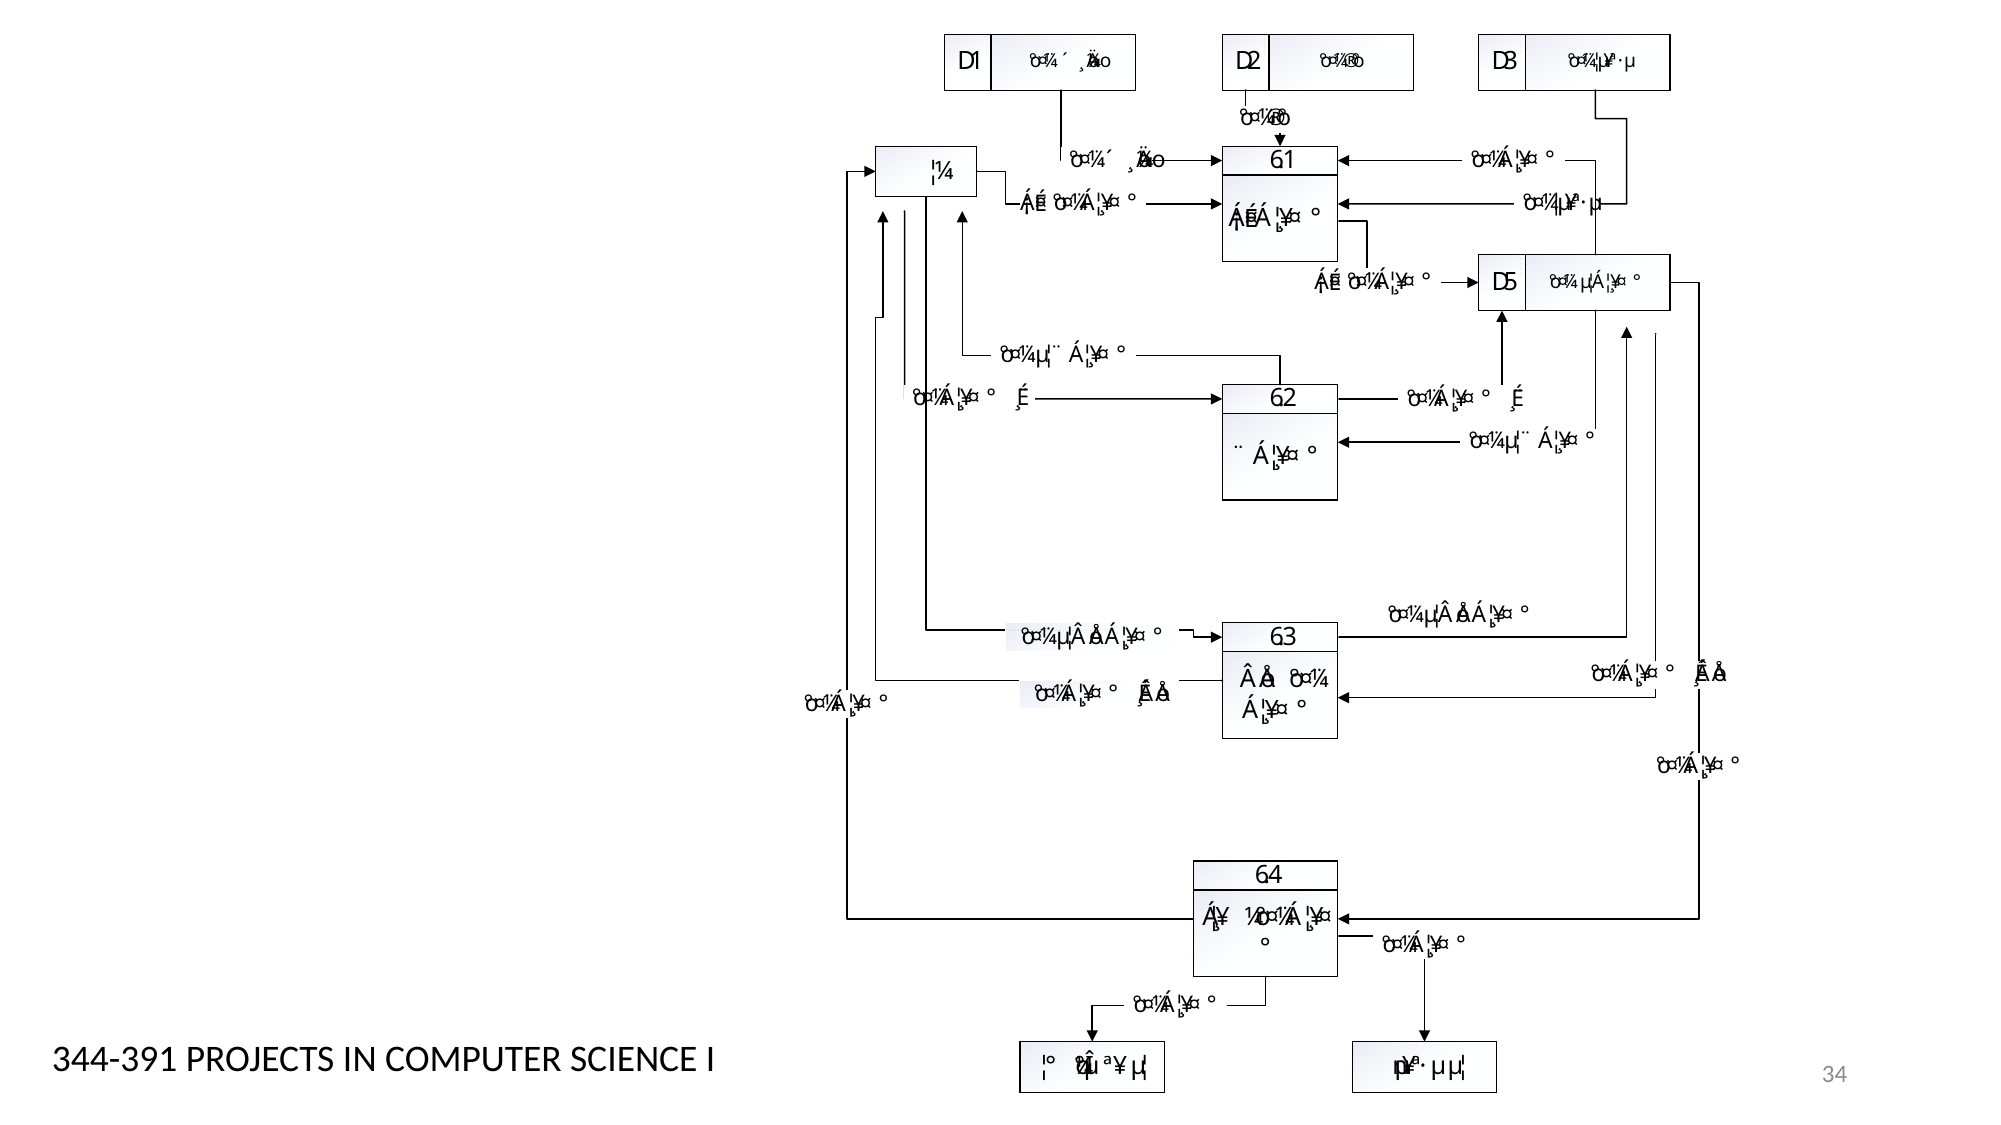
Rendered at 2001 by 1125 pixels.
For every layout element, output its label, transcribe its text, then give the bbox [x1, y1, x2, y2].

slide_number 34 [1412, 1042, 1863, 1103]
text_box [783, 30, 1759, 1095]
text_box 344-391 PROJECTS IN COMPUTER SCIENCE I [37, 1026, 783, 1087]
